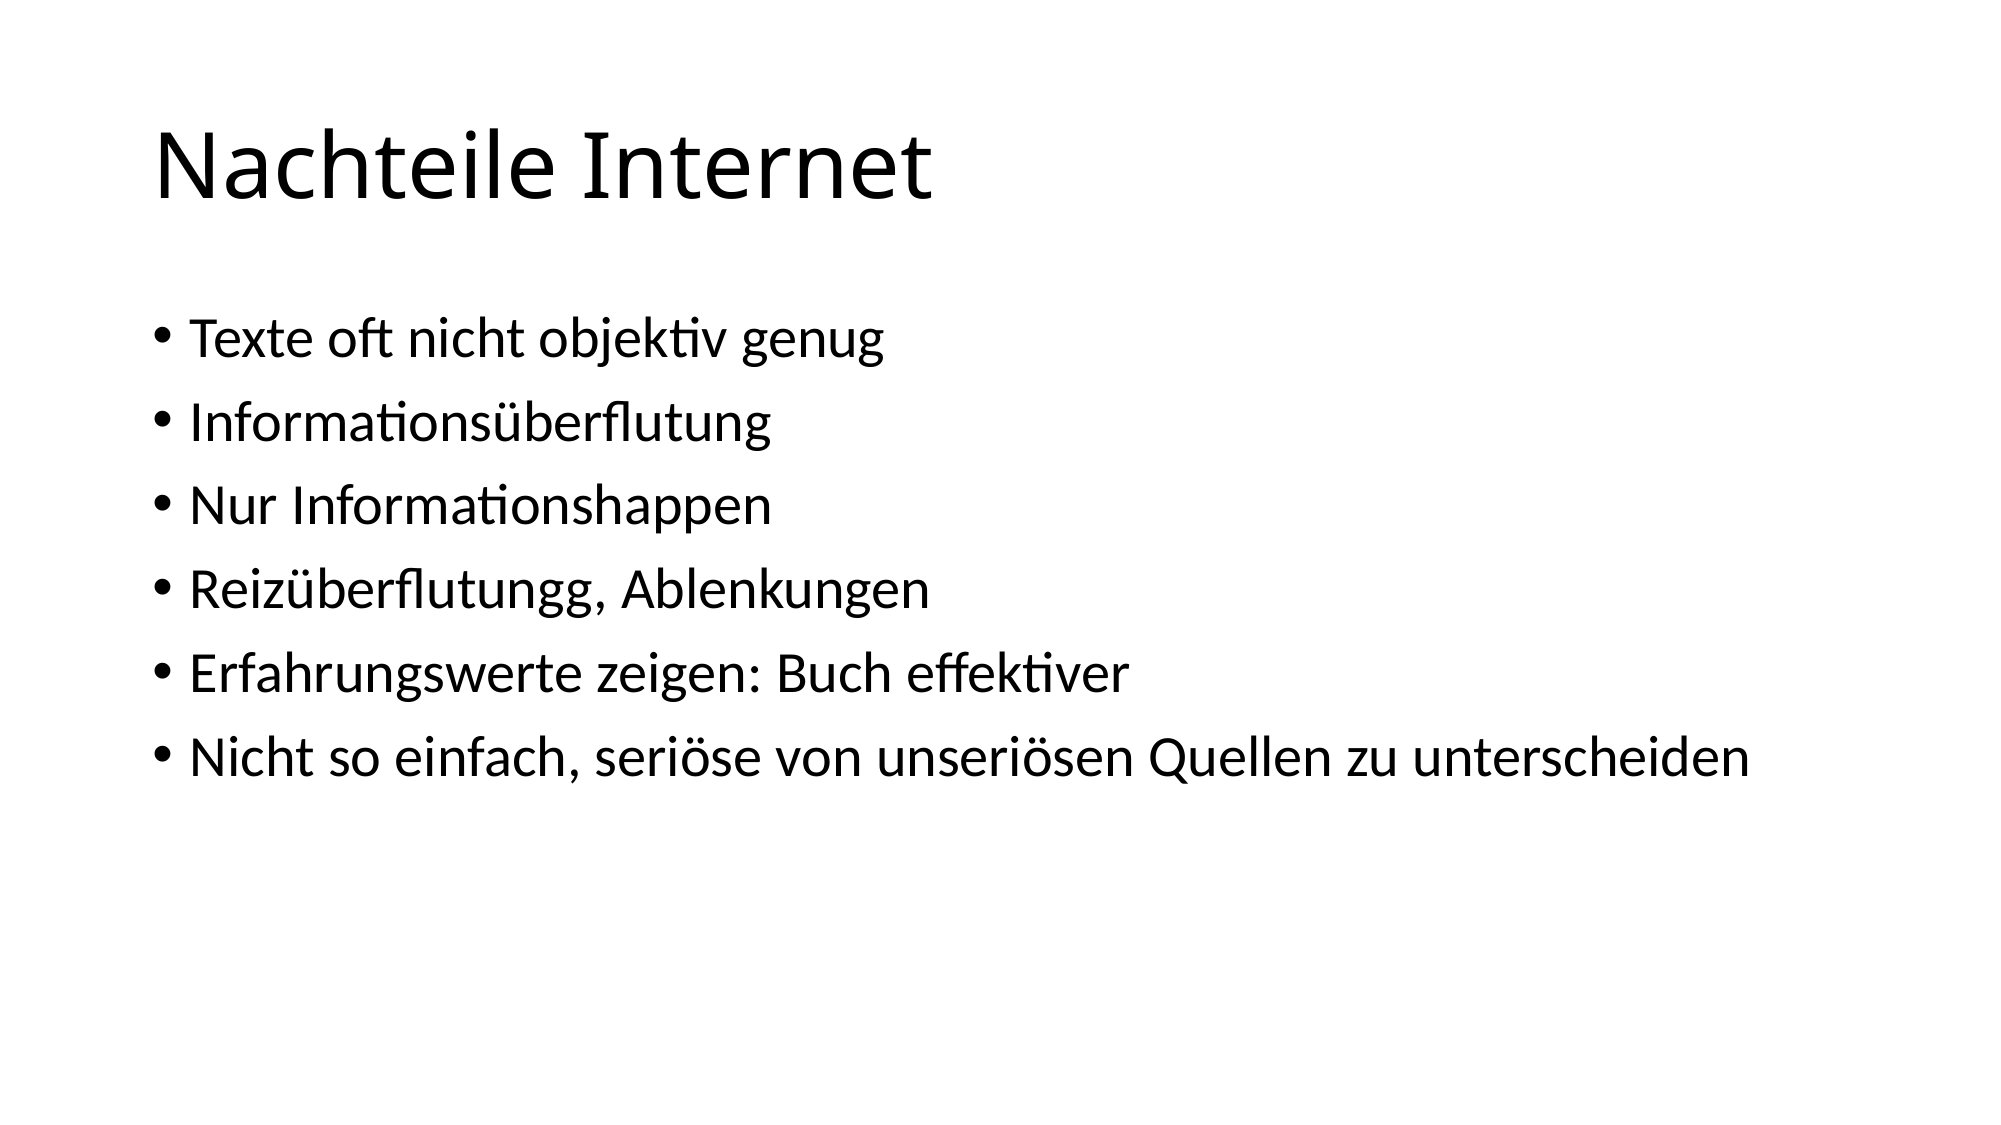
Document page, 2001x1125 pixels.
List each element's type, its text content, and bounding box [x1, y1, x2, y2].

title Nachteile Internet [137, 59, 1863, 278]
list Texte oft nicht objektiv genug Informationsüberflutung Nur Informationshappen Reizüberflutungg, Ablenkungen Erfahrungswerte zeigen: Buch effektiver Nicht so einfach, seriöse von unseriösen Quellen zu unterscheiden [137, 299, 1863, 1014]
